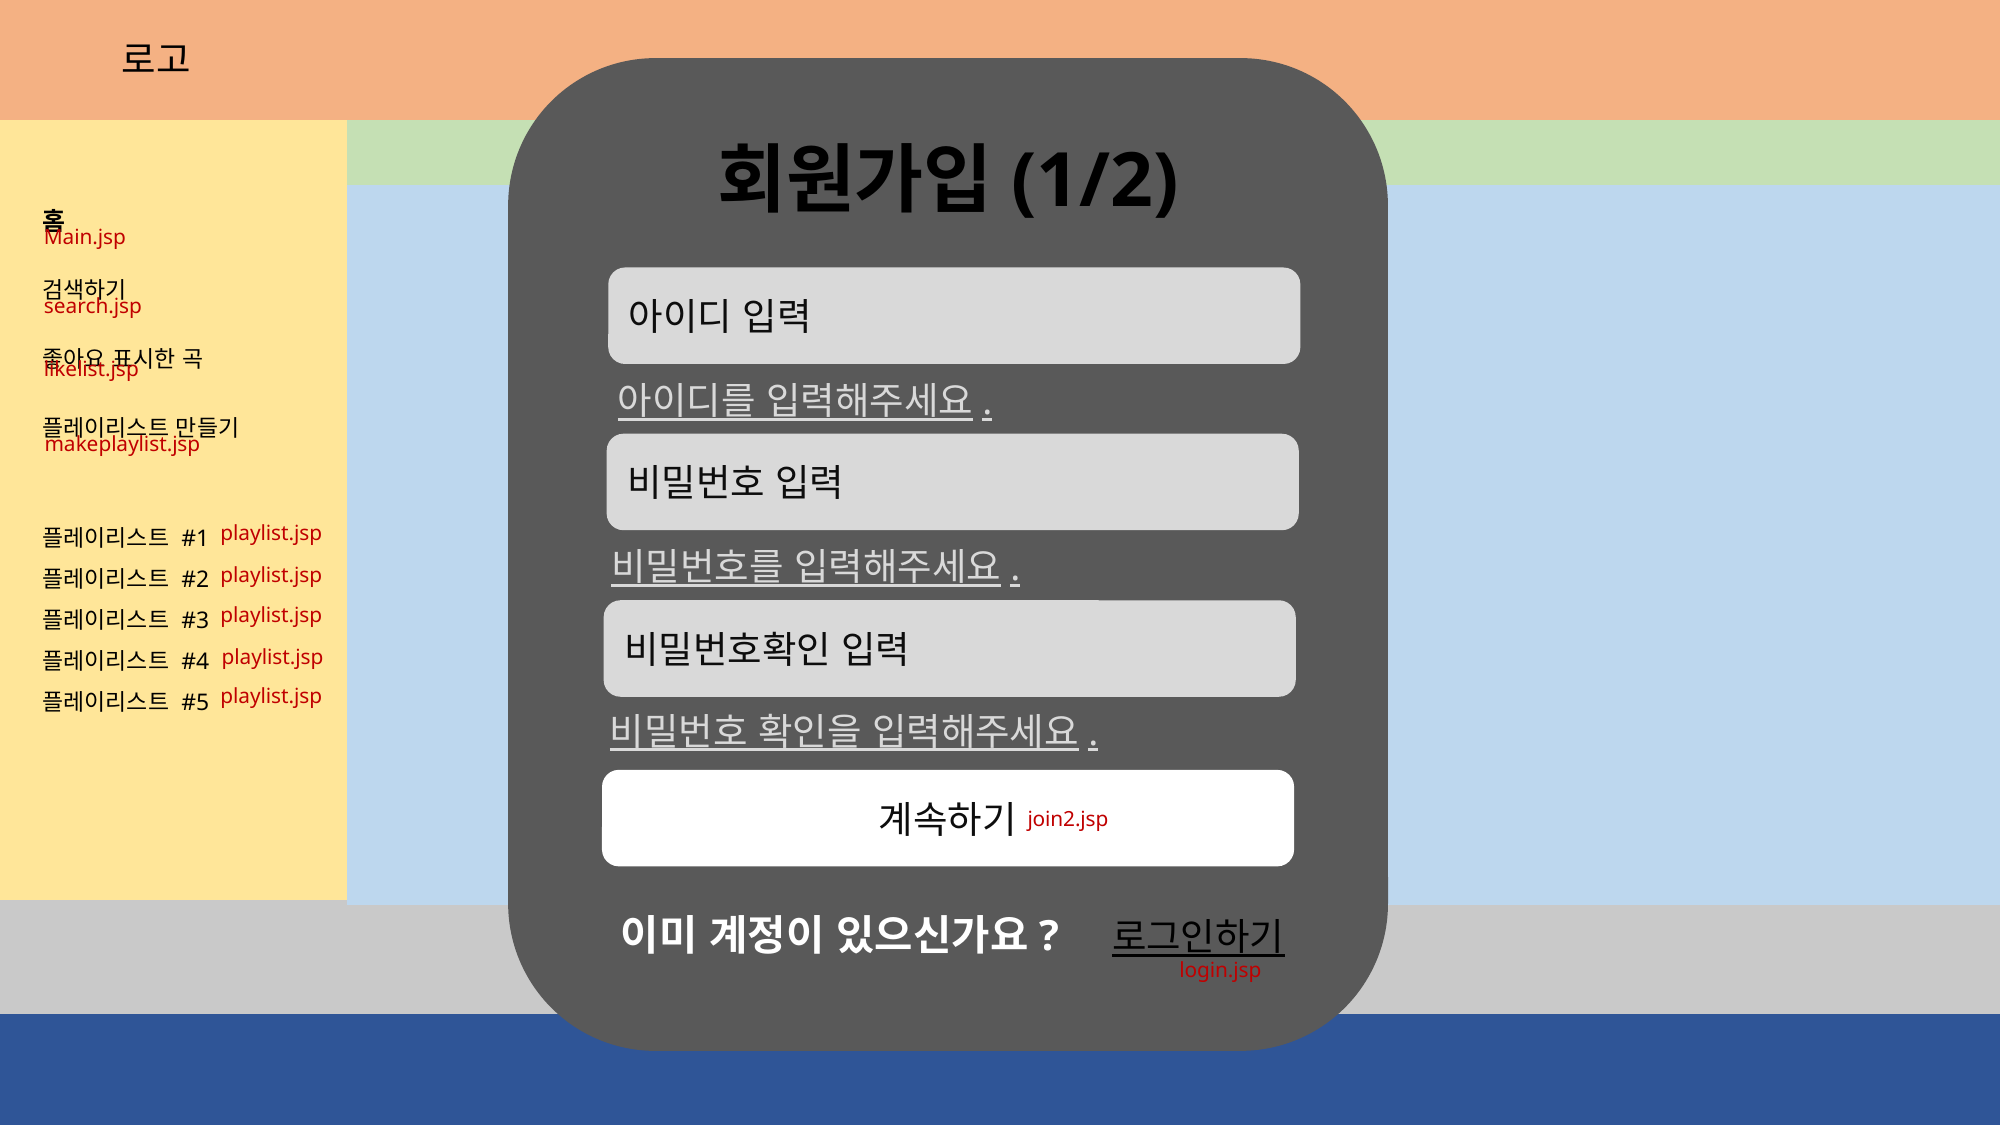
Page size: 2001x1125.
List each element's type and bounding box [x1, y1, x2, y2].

text_box [29, 216, 348, 716]
text_box [0, 0, 2000, 1125]
